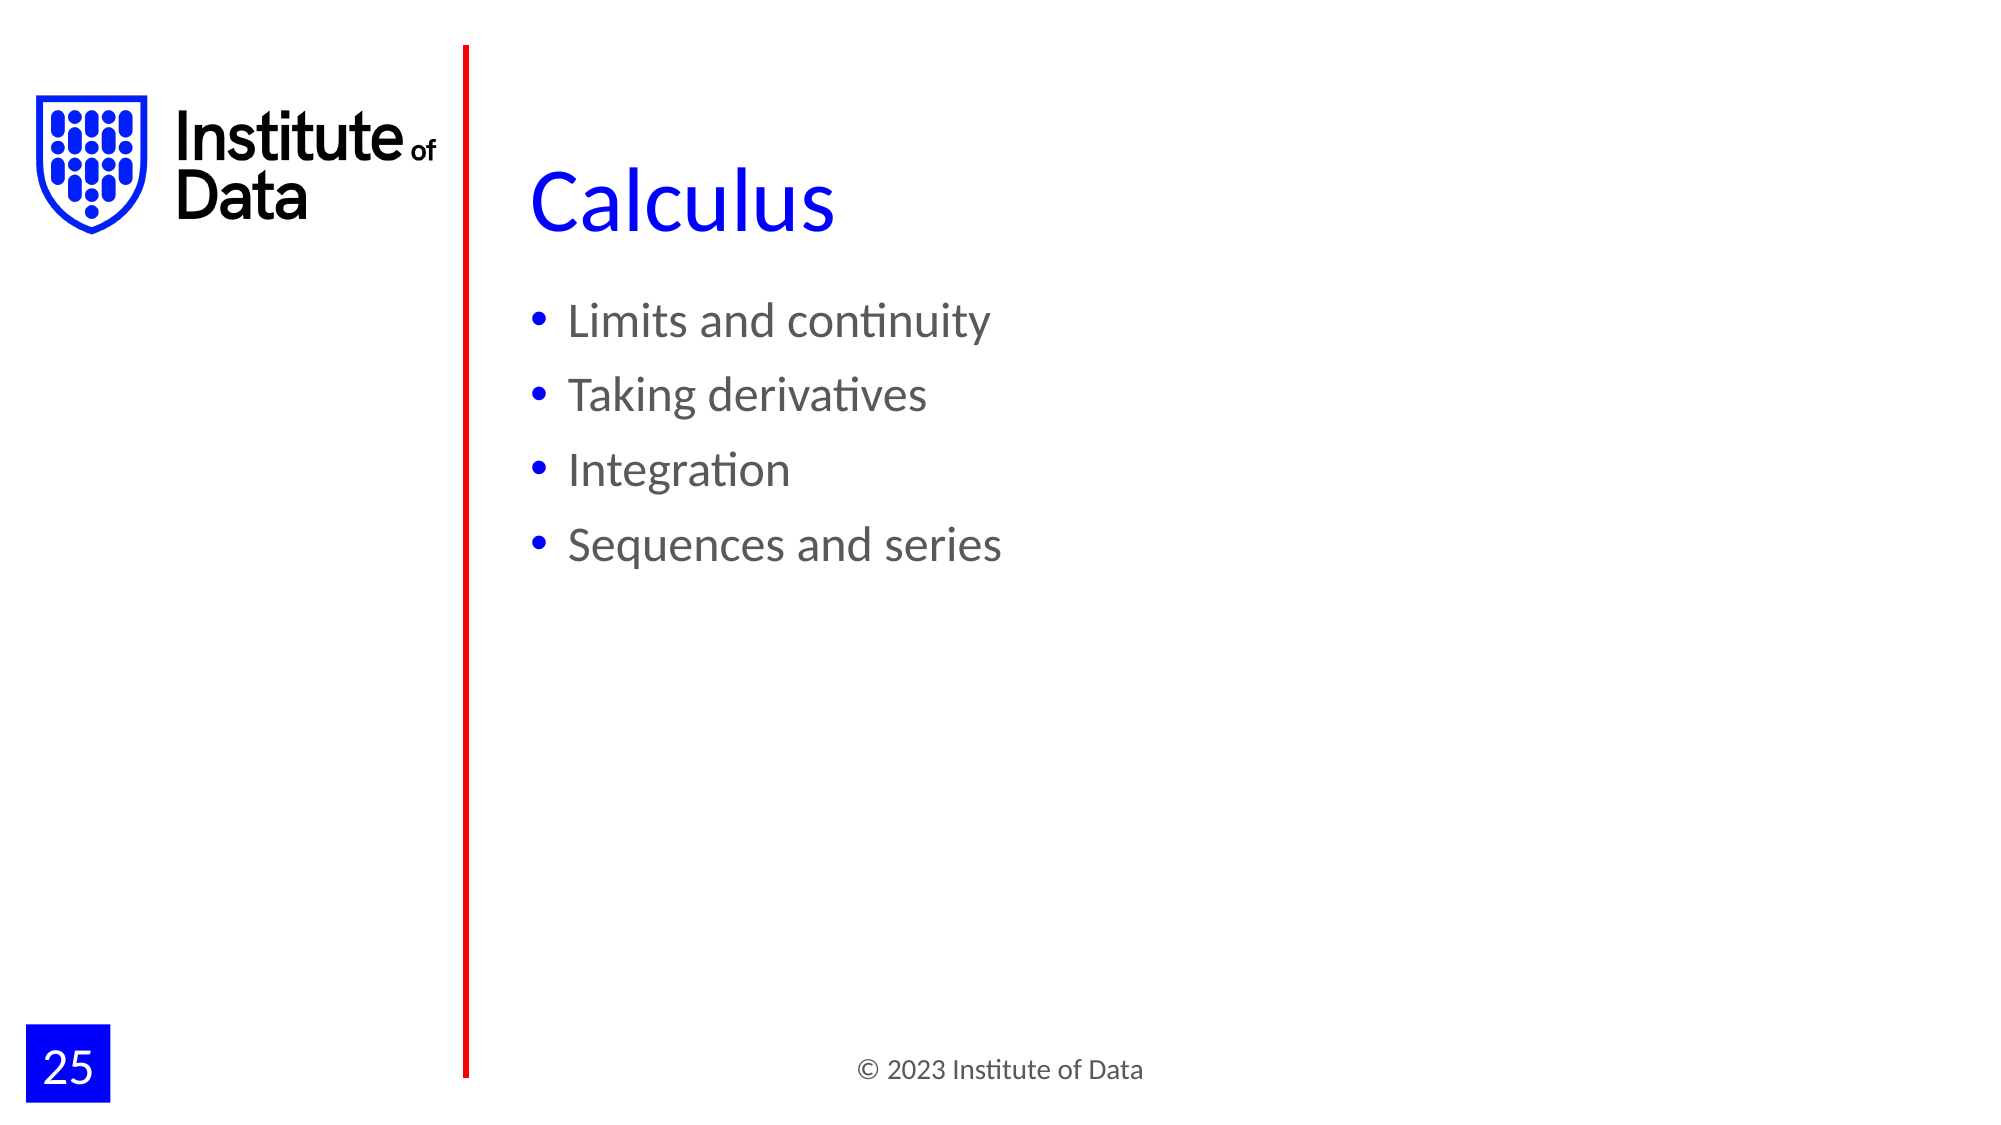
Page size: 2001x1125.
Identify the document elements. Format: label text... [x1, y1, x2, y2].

title Calculus [515, 45, 1900, 259]
picture [0, 45, 496, 285]
list Limits and continuity Taking derivatives Integration Sequences and series [515, 286, 1900, 1079]
